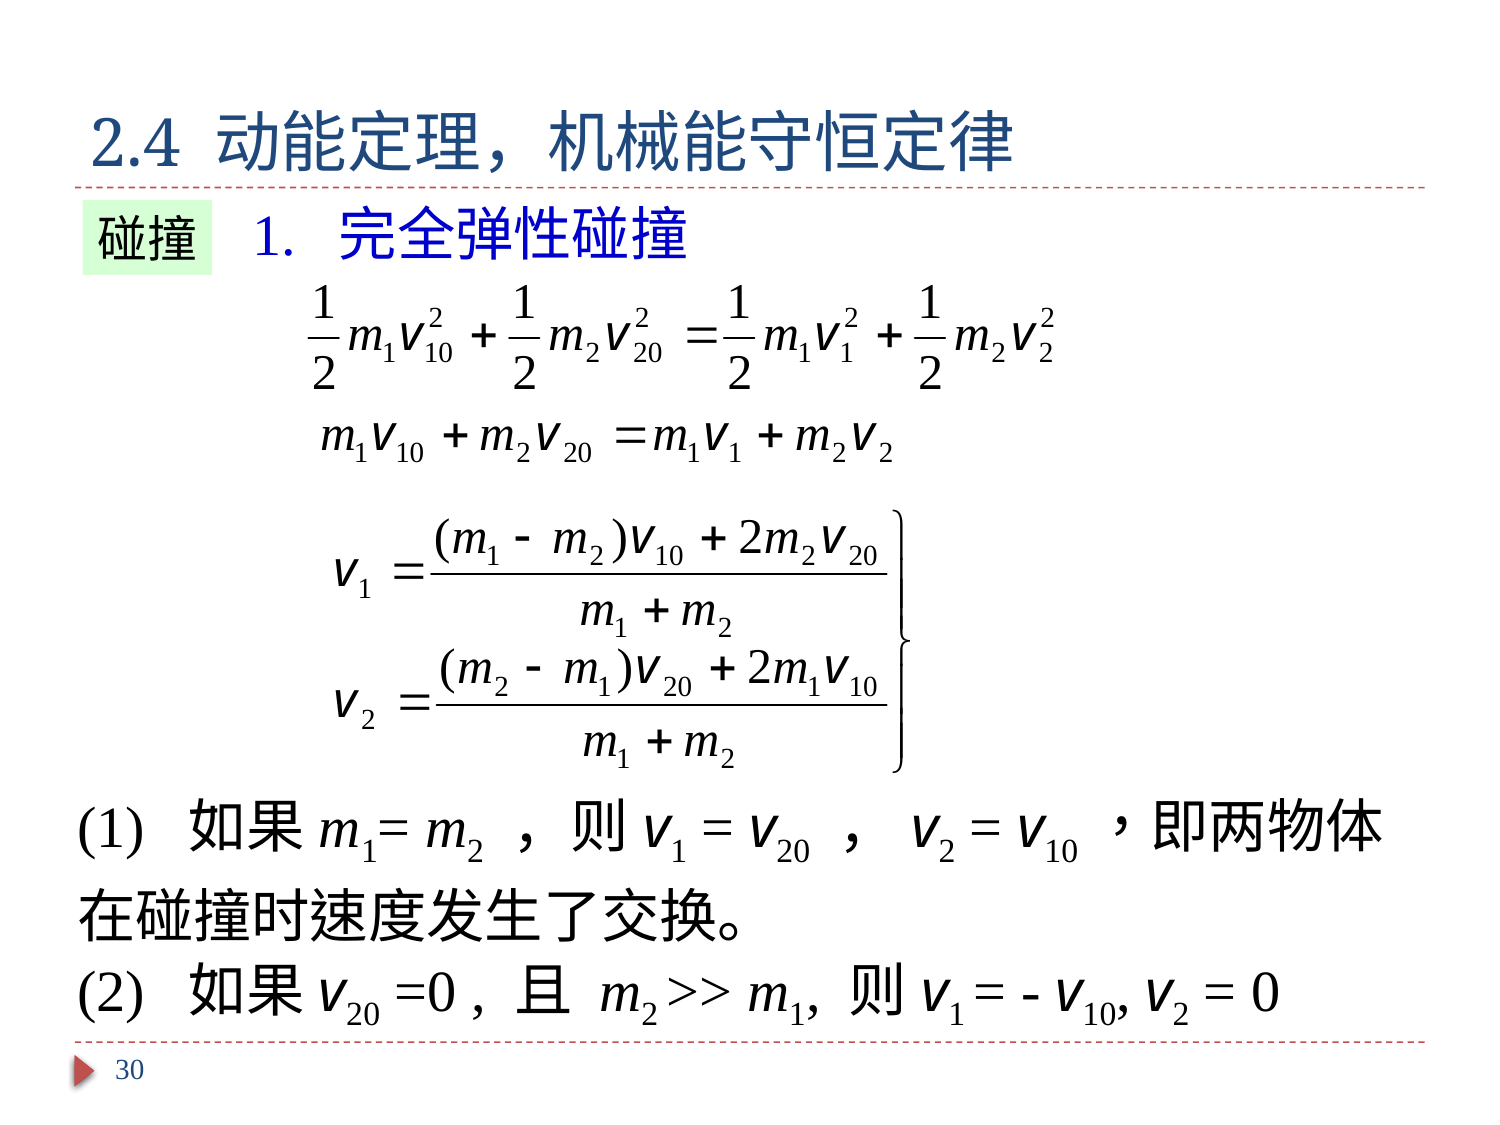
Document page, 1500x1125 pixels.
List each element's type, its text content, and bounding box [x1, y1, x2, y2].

text_box (2) 如果v20 =0 , 且 m2 >> m1, 则v1 = - v10, v2 = 0 [62, 945, 1433, 1040]
slide_number 30 [100, 1042, 426, 1103]
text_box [299, 270, 1064, 401]
title 2.4 动能定理，机械能守恒定律 [75, 37, 1425, 188]
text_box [312, 399, 903, 476]
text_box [324, 499, 921, 784]
text_box 1. 完全弹性碰撞 [237, 190, 769, 275]
text_box 碰撞 [82, 200, 213, 275]
text_box (1) 如果m1= m2 ，则v1 = v20 ，v2 = v10，即两物体在碰撞时速度发生了交换。 [62, 770, 1433, 945]
